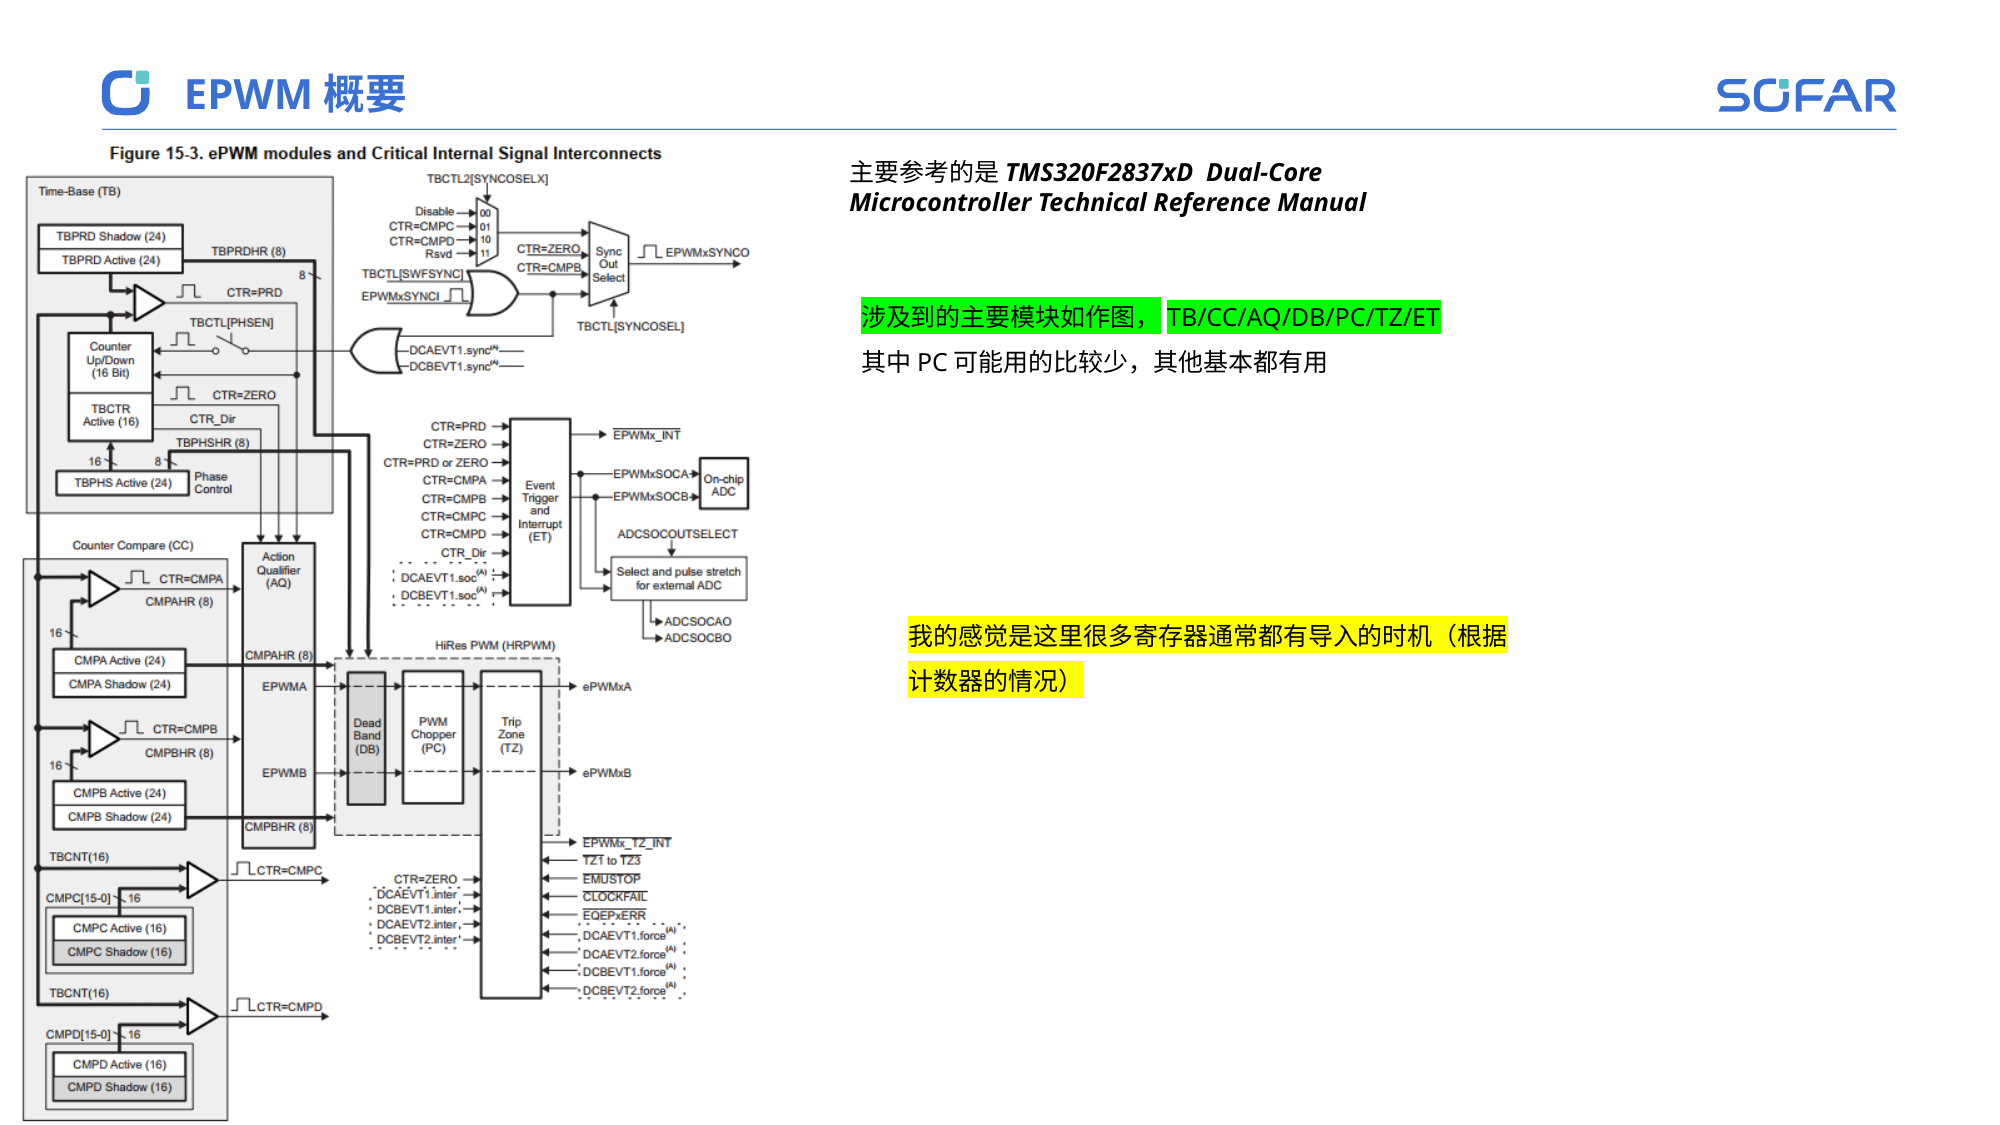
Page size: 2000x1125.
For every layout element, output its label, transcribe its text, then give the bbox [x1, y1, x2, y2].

text_box 涉及到的主要模块如作图，TB/CC/AQ/DB/PC/TZ/ET 其中PC可能用的比较少，其他基本都有用 [846, 278, 1498, 375]
list EPWM概要 [169, 60, 1403, 113]
text_box 我的感觉是这里很多寄存器通常都有导入的时机（根据计数器的情况） [893, 597, 1546, 694]
text_box 主要参考的是TMS320F2837xD Dual-Core Microcontroller Technical Reference Manual [834, 149, 1487, 210]
picture [102, 78, 1897, 130]
picture [19, 143, 754, 1125]
